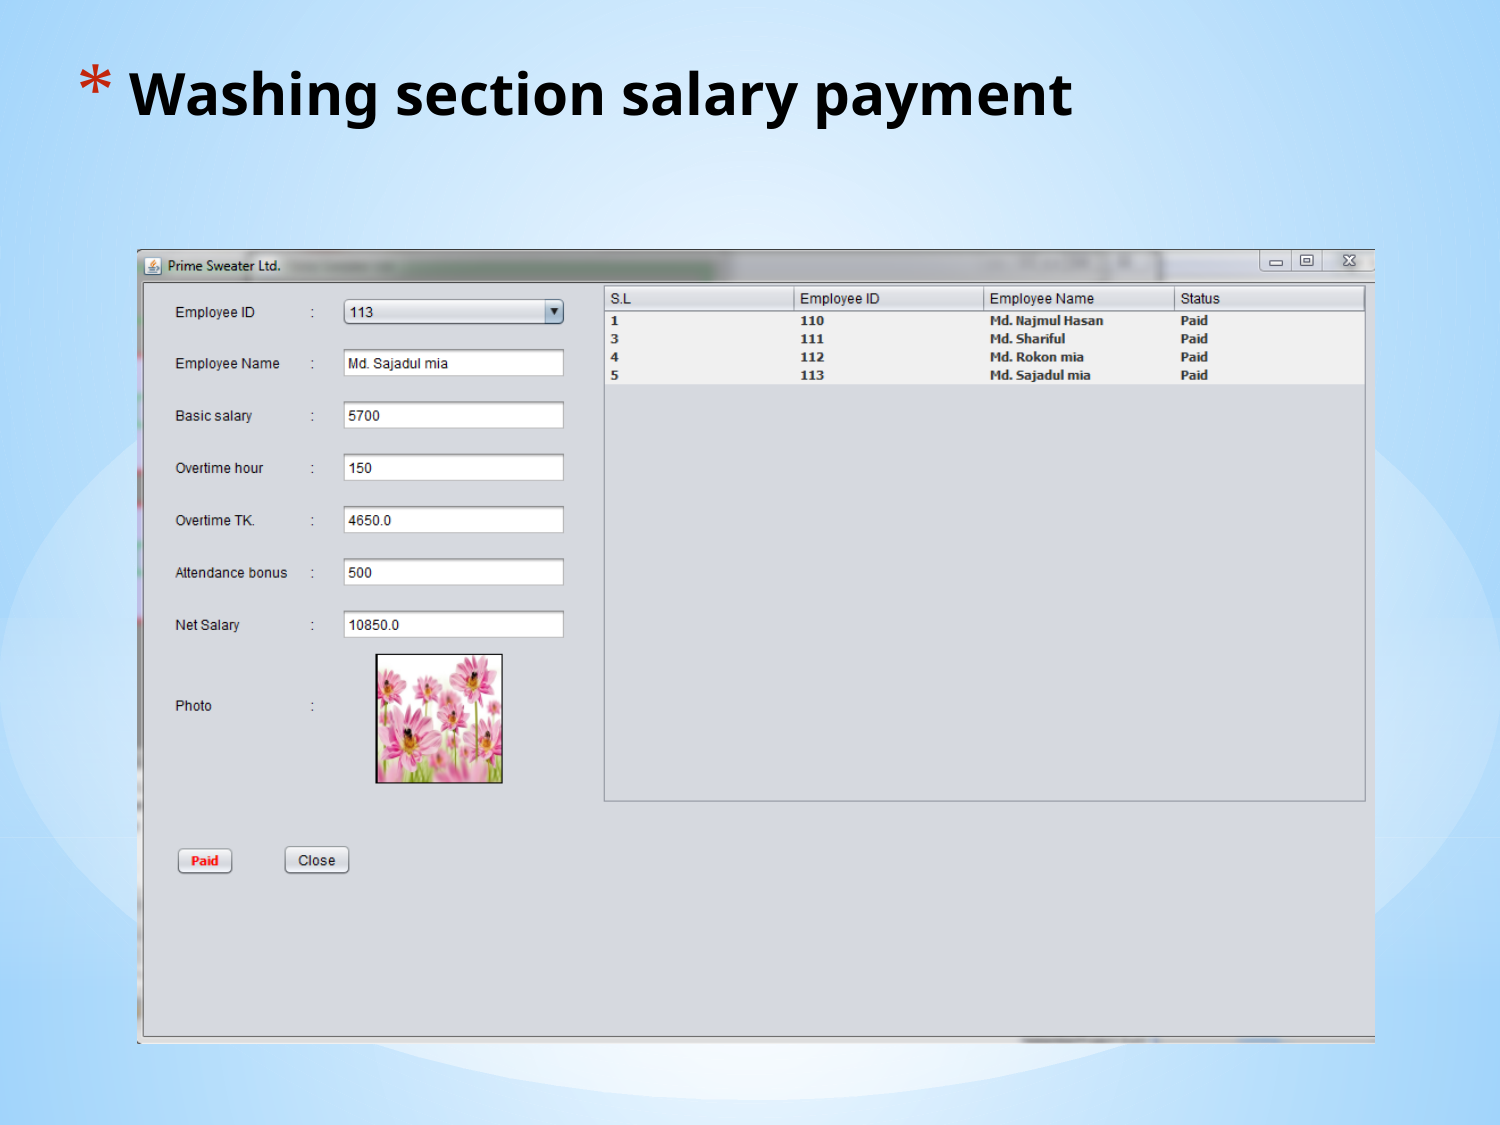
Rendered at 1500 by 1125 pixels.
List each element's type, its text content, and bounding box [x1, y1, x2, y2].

title Washing section salary payment [62, 50, 1438, 238]
picture [137, 249, 1376, 1044]
